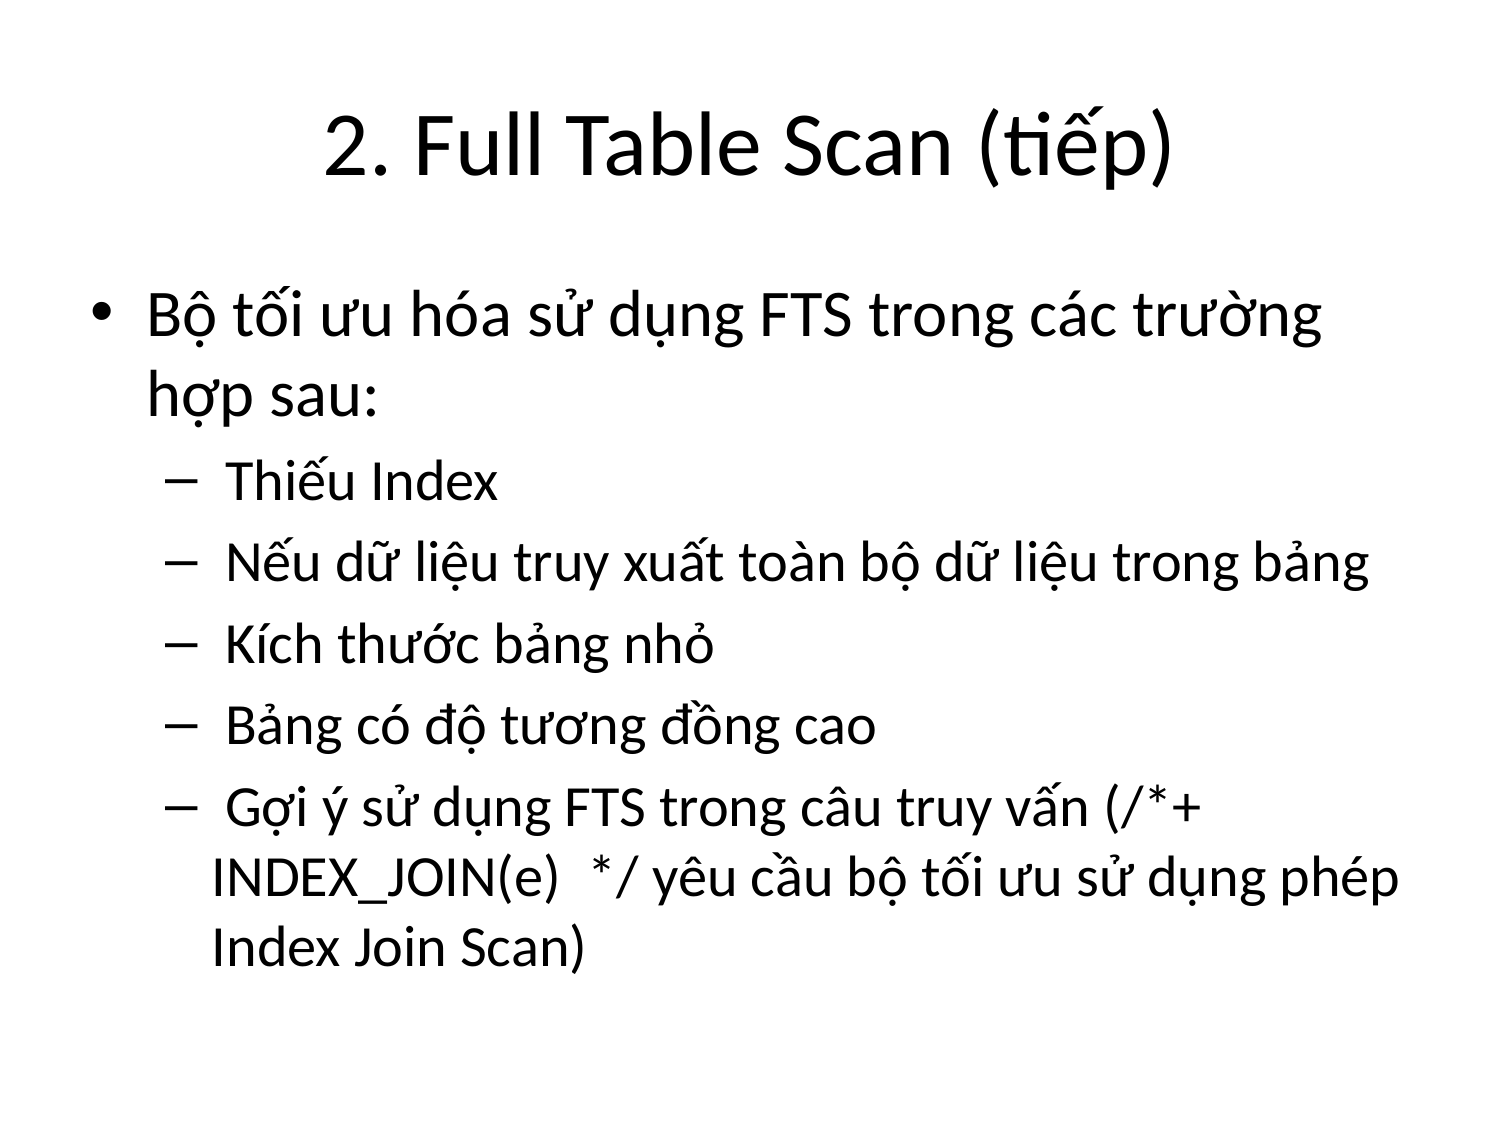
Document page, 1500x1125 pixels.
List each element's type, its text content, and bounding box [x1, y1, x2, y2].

list Bộ tối ưu hóa sử dụng FTS trong các trường hợp sau: Thiếu Index Nếu dữ liệu truy xuất toàn bộ dữ liệu trong bảng Kích thước bảng nhỏ Bảng có độ tương đồng cao Gợi ý sử dụng FTS trong câu truy vấn (/*+ INDEX_JOIN(e) */ yêu cầu bộ tối ưu sử dụng phép Index Join Scan) [75, 262, 1425, 1005]
title 2. Full Table Scan (tiếp) [75, 45, 1425, 233]
